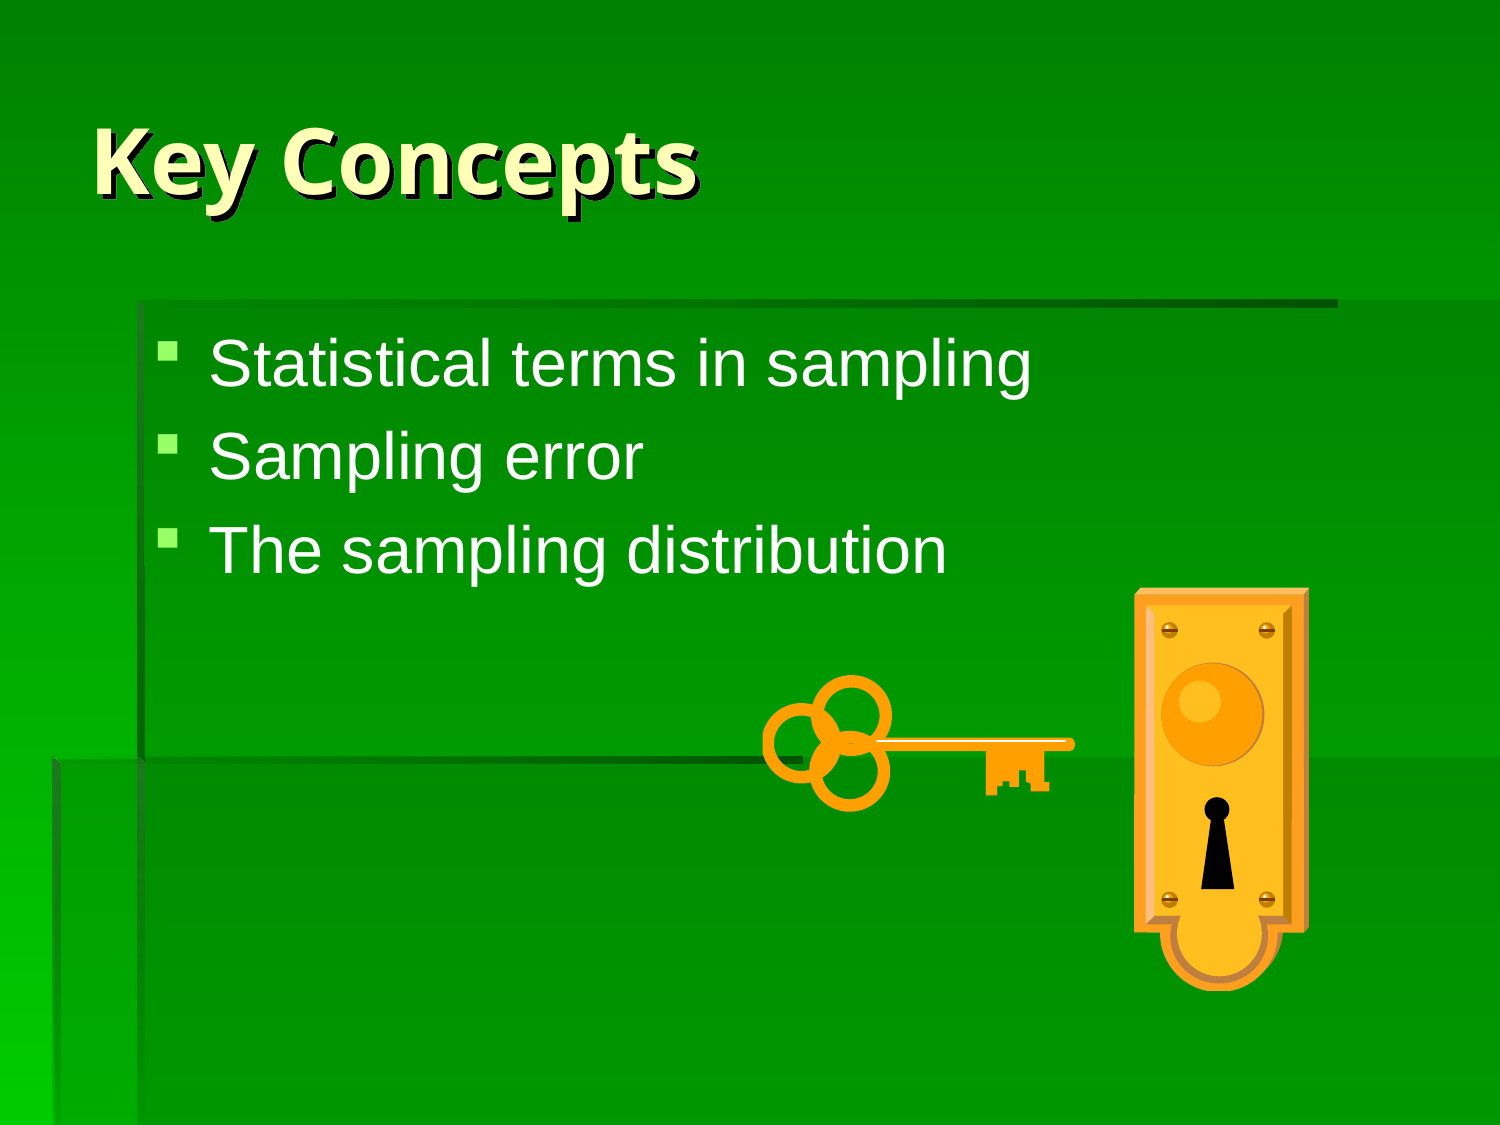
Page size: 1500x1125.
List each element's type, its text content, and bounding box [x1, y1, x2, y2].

list Statistical terms in sampling Sampling error The sampling distribution [137, 312, 1452, 1001]
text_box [762, 587, 1310, 993]
title Key Concepts [74, 39, 1451, 276]
